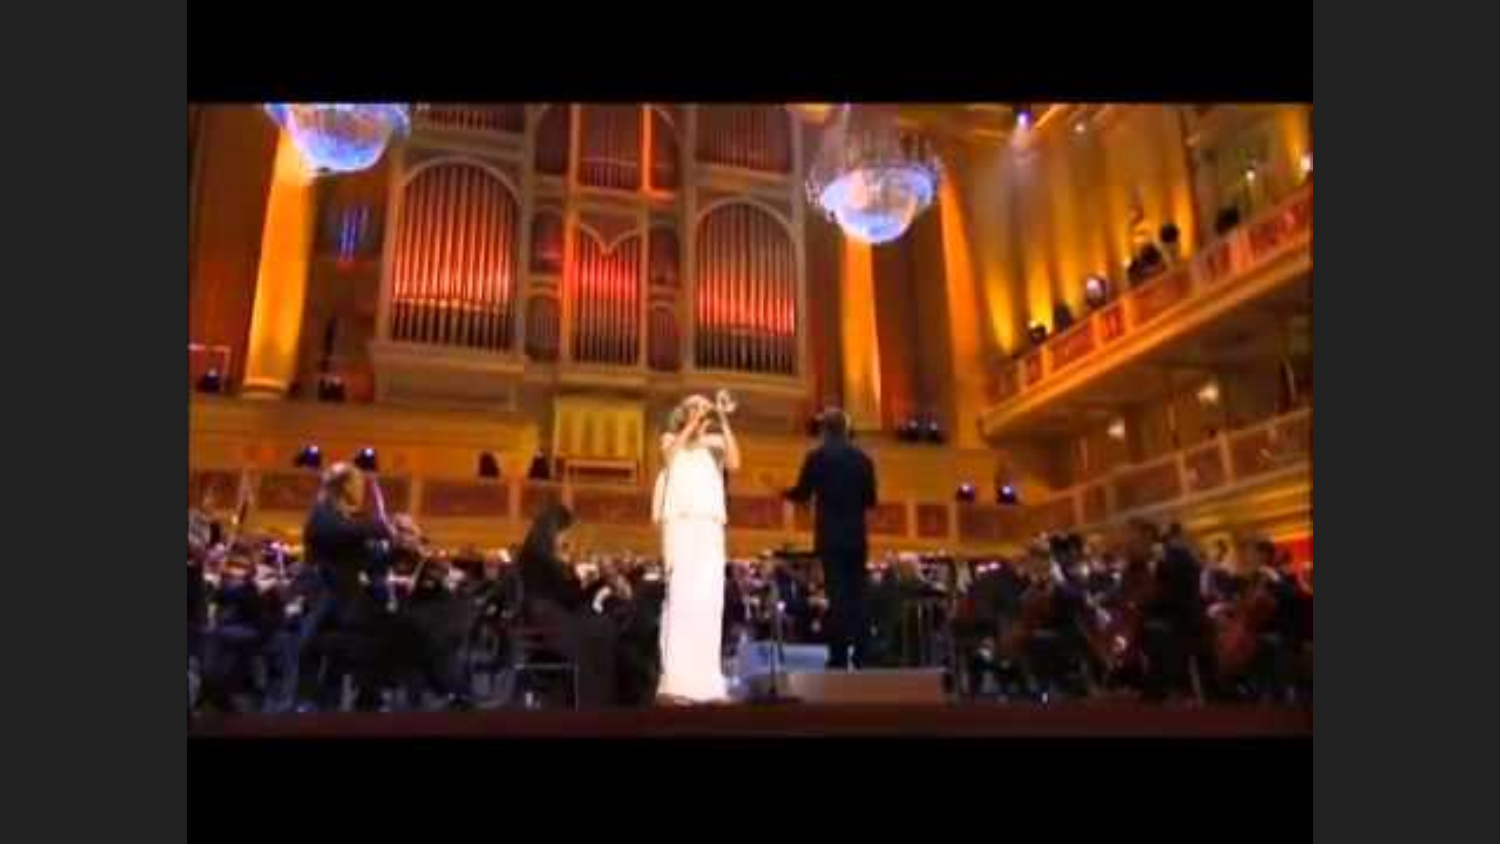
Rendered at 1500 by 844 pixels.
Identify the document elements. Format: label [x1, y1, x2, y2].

picture [187, 0, 1313, 844]
